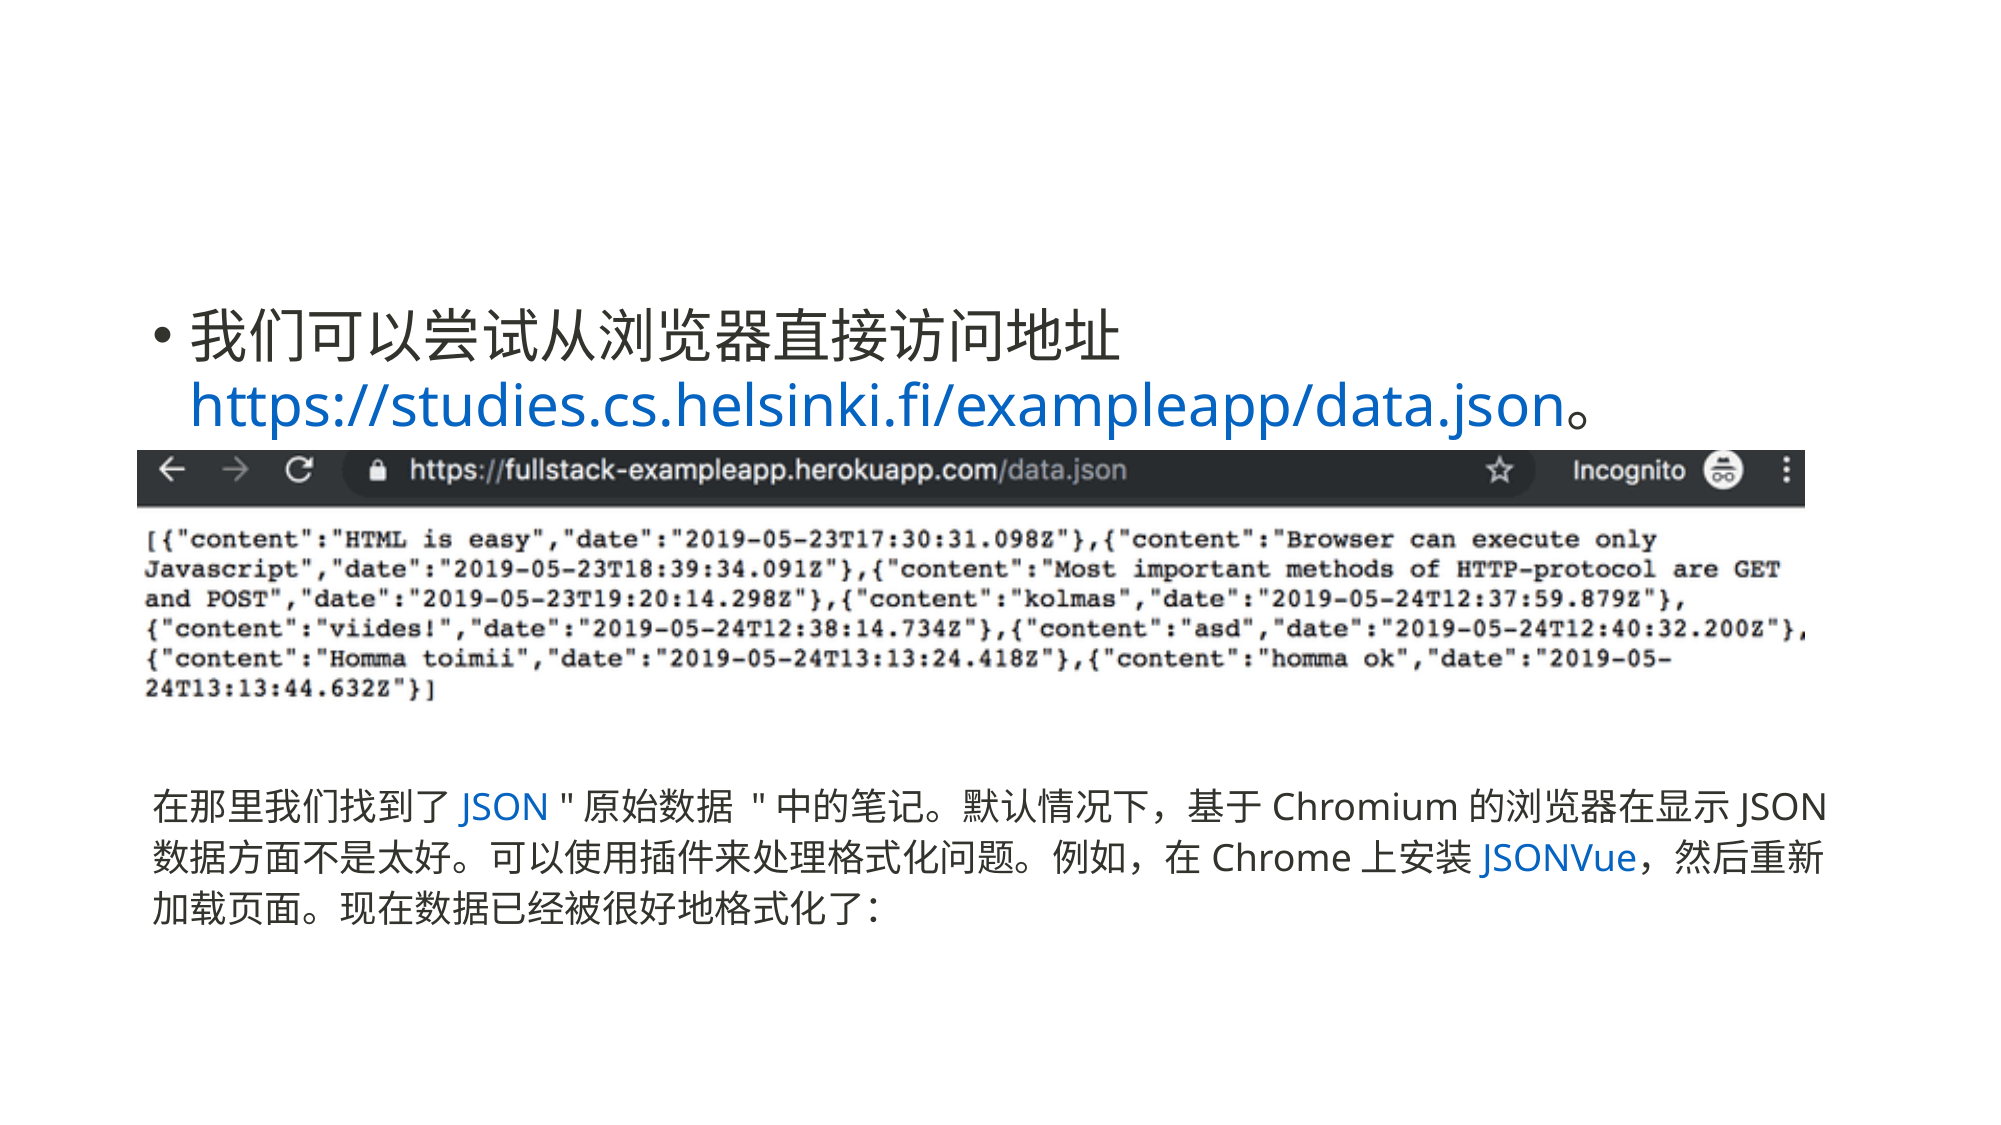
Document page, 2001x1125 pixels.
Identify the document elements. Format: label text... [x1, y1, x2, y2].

picture [137, 450, 1805, 716]
list 我们可以尝试从浏览器直接访问地址https://studies.cs.helsinki.fi/exampleapp/data.json。 [137, 299, 1863, 775]
text_box 在那里我们找到了JSON "原始数据 "中的笔记。默认情况下，基于Chromium的浏览器在显示JSON数据方面不是太好。可以使用插件来处理格式化问题。例如，在Chrome上安装JSONVue，然后重新加载页面。现在数据已经被很好地格式化了： [137, 775, 1863, 1028]
